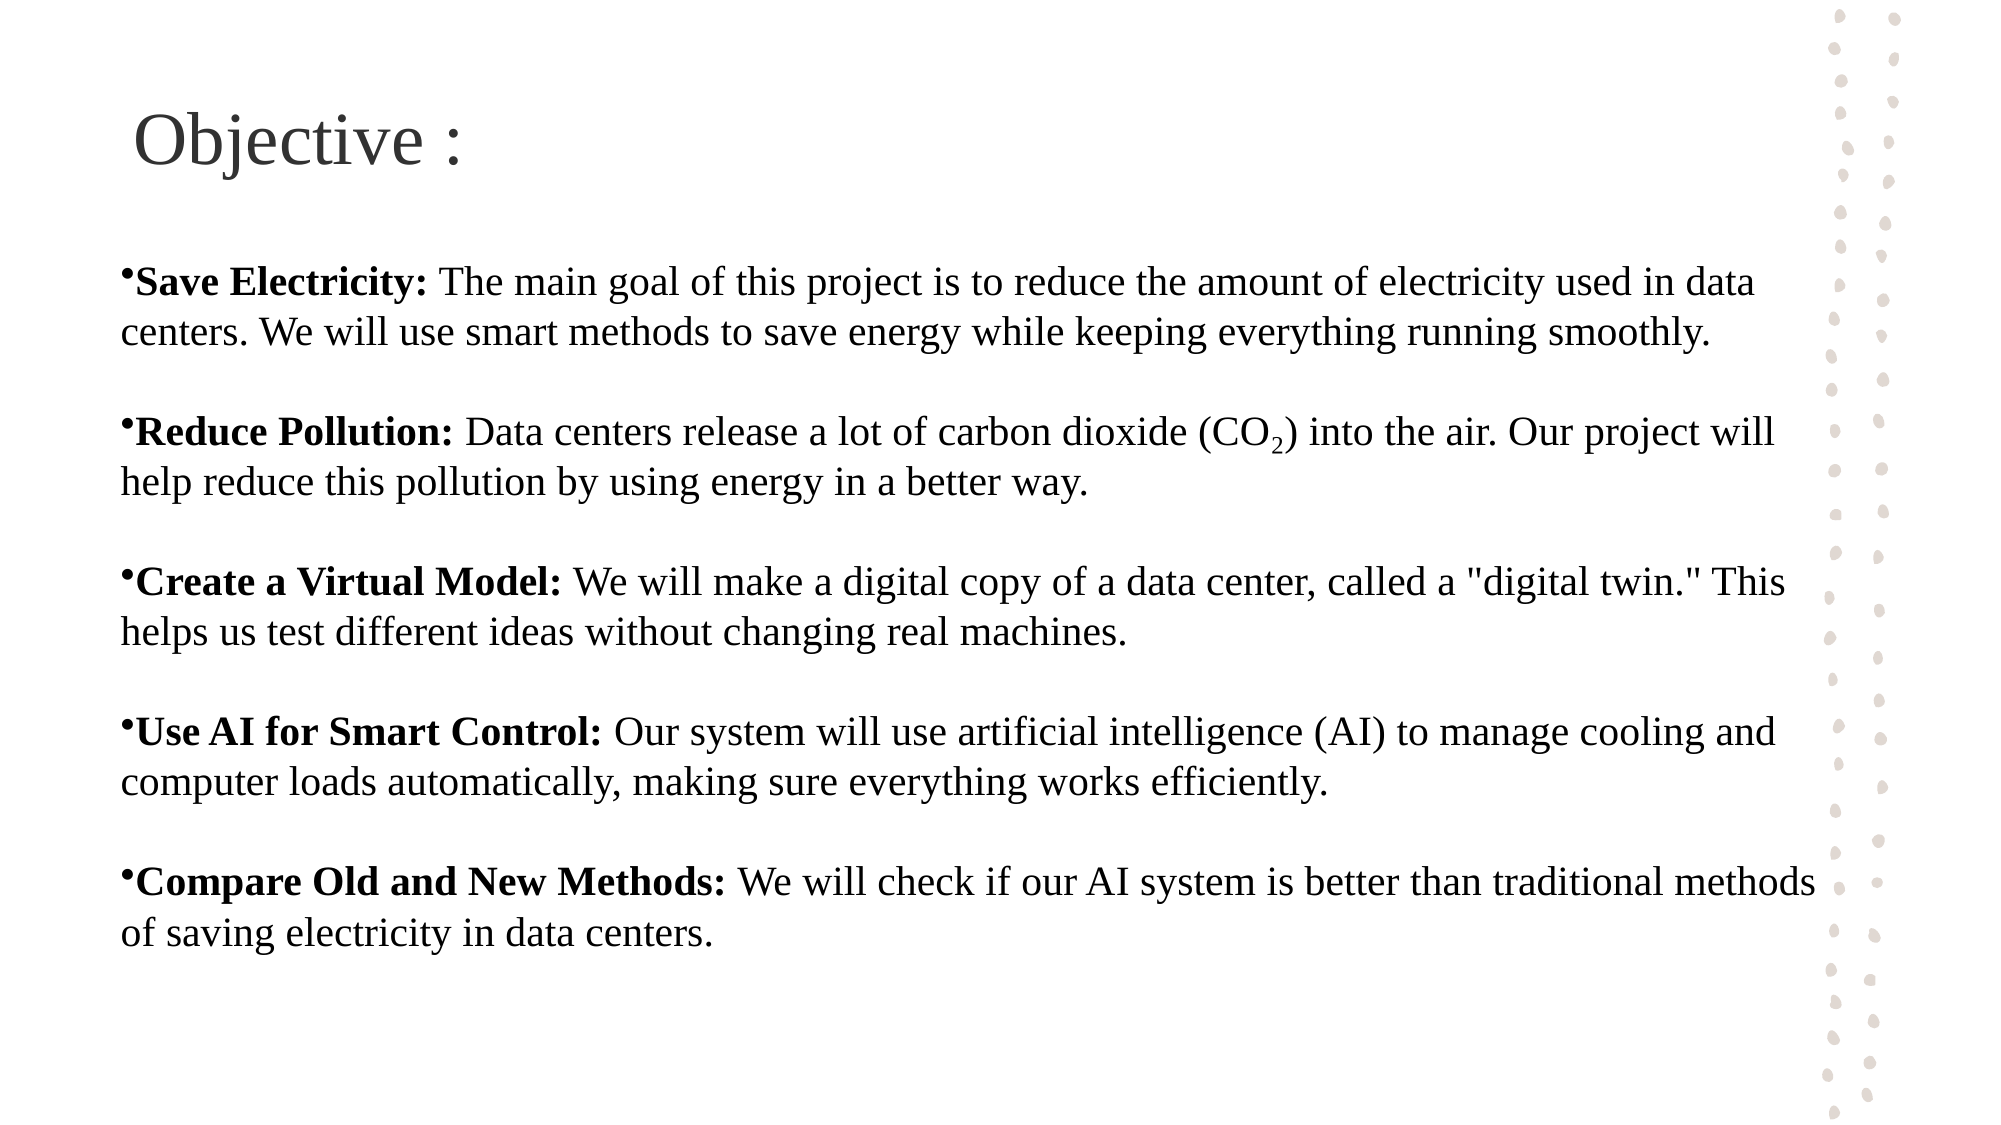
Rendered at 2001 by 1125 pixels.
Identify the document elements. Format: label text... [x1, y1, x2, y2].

title Objective : [118, 25, 1699, 244]
text_box Save Electricity: The main goal of this project is to reduce the amount of electricity used in data centers. We will use smart methods to save energy while keeping everything running smoothly. Reduce Pollution: Data centers release a lot of carbon dioxide (CO₂) into the air. Our project will help reduce this pollution by using energy in a better way. Create a Virtual Model: We will make a digital copy of a data center, called a "digital twin." This helps us test different ideas without changing real machines. Use AI for Smart Control: Our system will use artificial intelligence (AI) to manage cooling and computer loads automatically, making sure everything works efficiently. Compare Old and New Methods: We will check if our AI system is better than traditional methods of saving electricity in data centers. [105, 246, 1864, 962]
